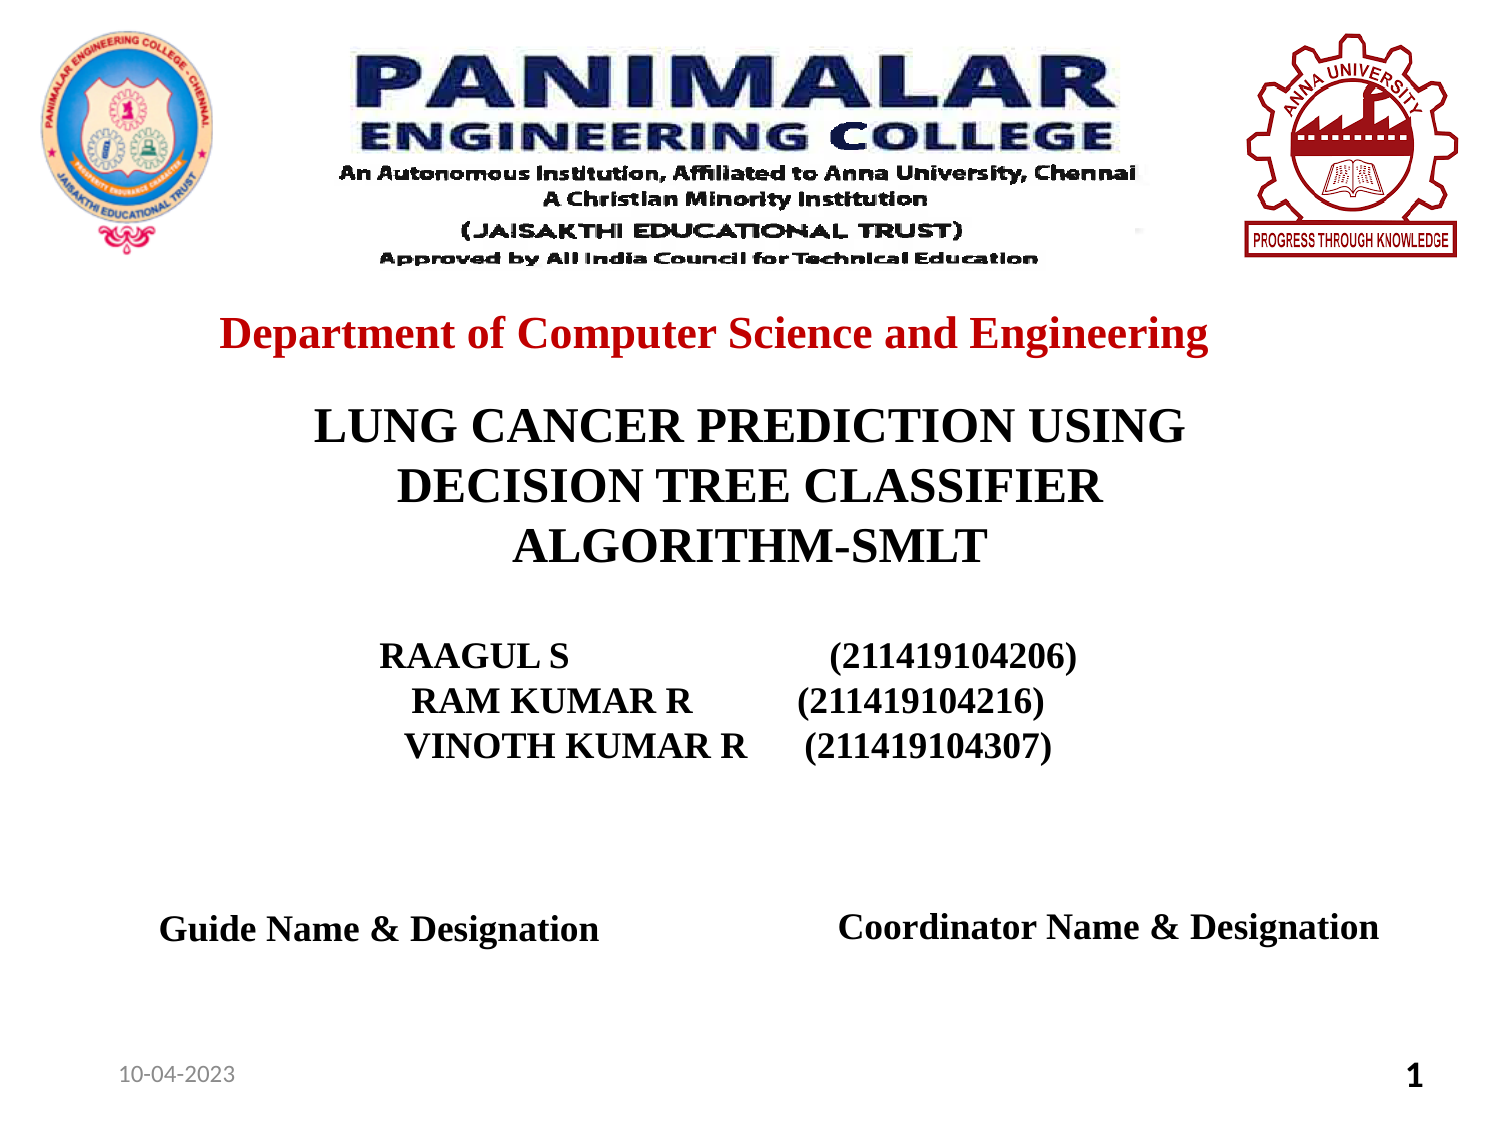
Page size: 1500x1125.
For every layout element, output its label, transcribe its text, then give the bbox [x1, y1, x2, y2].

text_box Guide Name & Designation [143, 896, 790, 956]
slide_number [103, 1042, 441, 1103]
text_box RAAGUL S (211419104206) RAM KUMAR R (211419104216) VINOTH KUMAR R (211419104307) [328, 623, 1129, 774]
text_box Department of Computer Science and Engineering [204, 295, 1296, 366]
text_box Coordinator Name & Designation [822, 894, 1404, 955]
slide_number 1 [1059, 1042, 1439, 1103]
text_box LUNG CANCER PREDICTION USING DECISION TREE CLASSIFIER ALGORITHM-SMLT [245, 385, 1255, 580]
picture [17, 20, 1459, 271]
